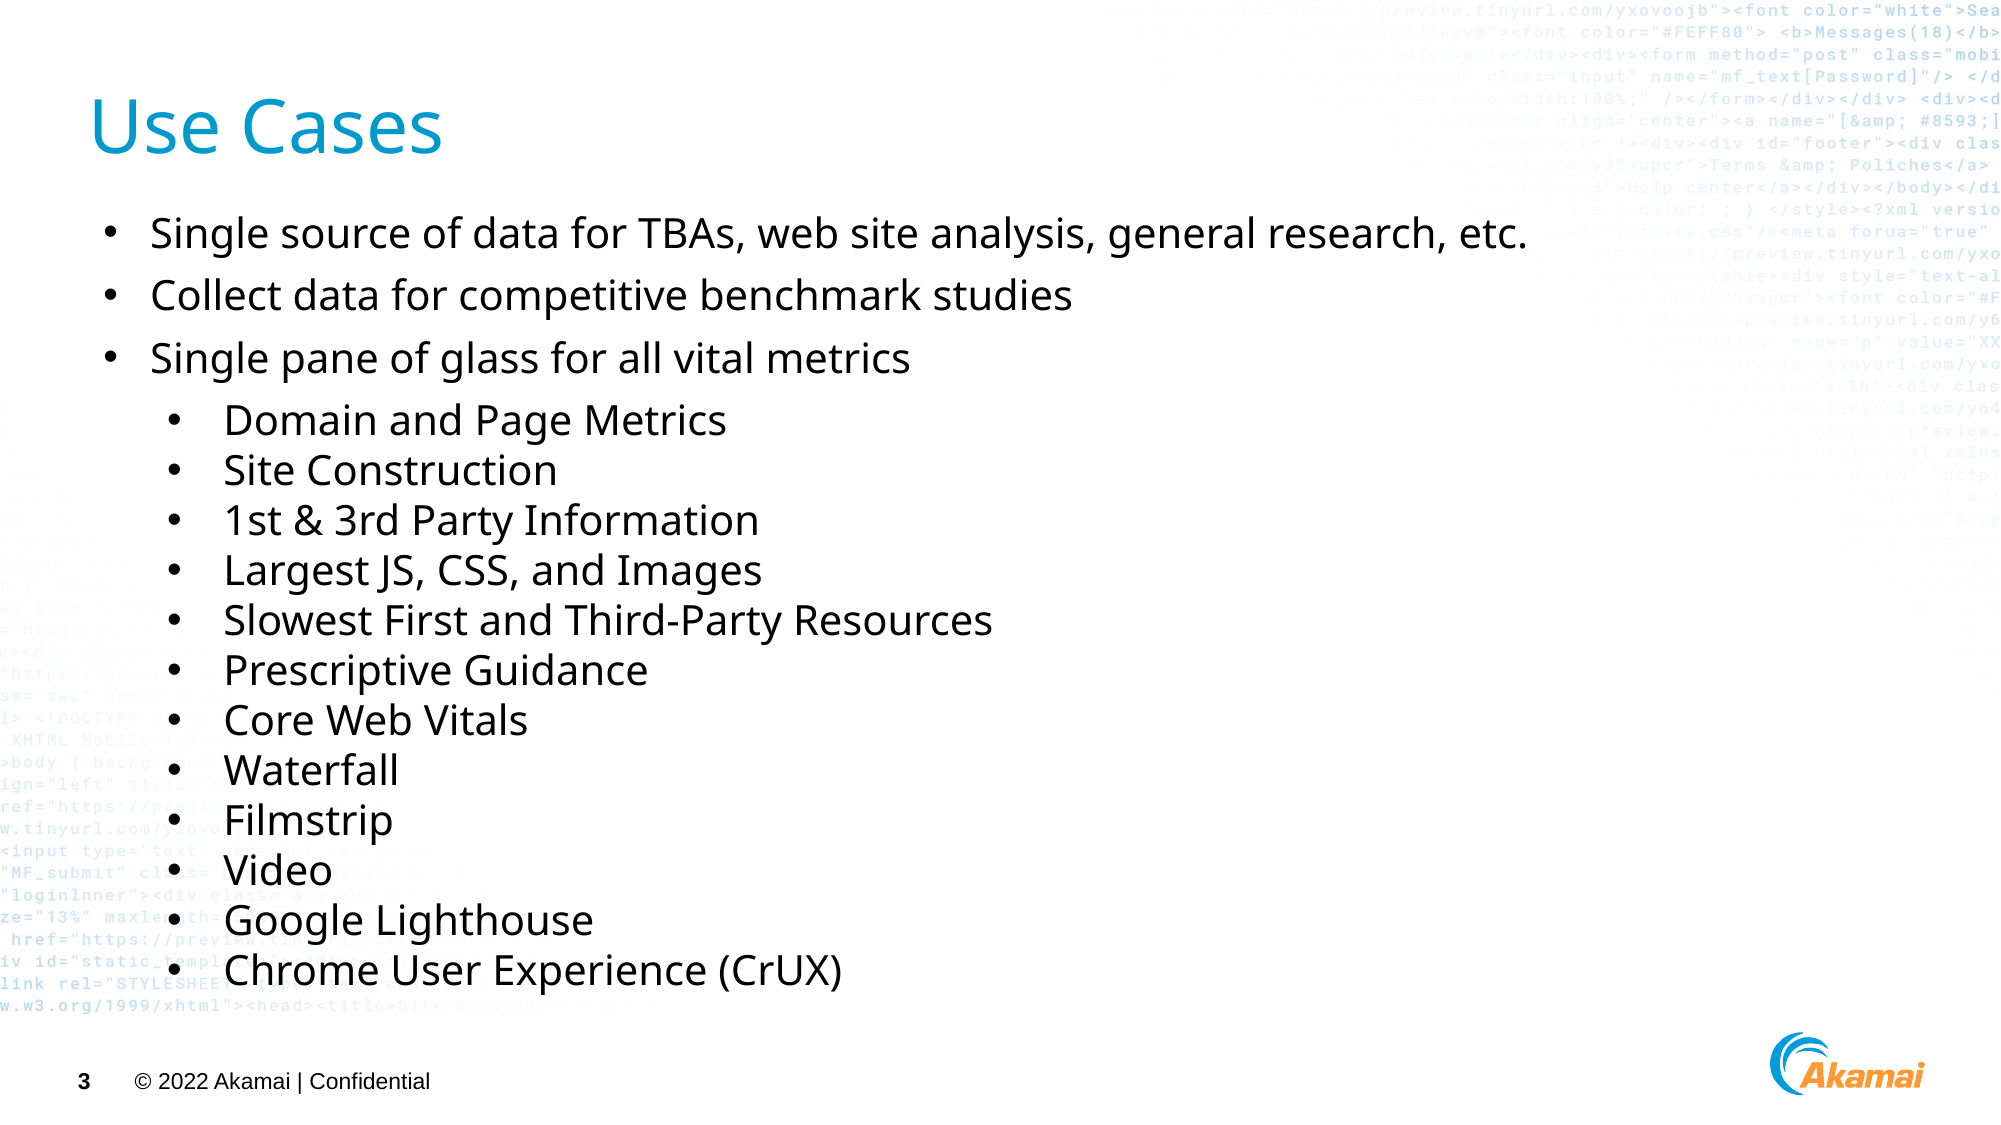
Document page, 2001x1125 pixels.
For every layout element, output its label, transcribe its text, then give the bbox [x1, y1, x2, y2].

picture [0, 0, 2000, 1017]
title Use Cases [88, 88, 931, 187]
text_box Single source of data for TBAs, web site analysis, general research, etc. Collect data for competitive benchmark studies Single pane of glass for all vital metrics Domain and Page Metrics Site Construction 1st & 3rd Party Information Largest JS, CSS, and Images Slowest First and Third-Party Resources Prescriptive Guidance Core Web Vitals Waterfall Filmstrip Video Google Lighthouse Chrome User Experience (CrUX) [88, 198, 1874, 1002]
picture [1760, 1024, 1930, 1101]
